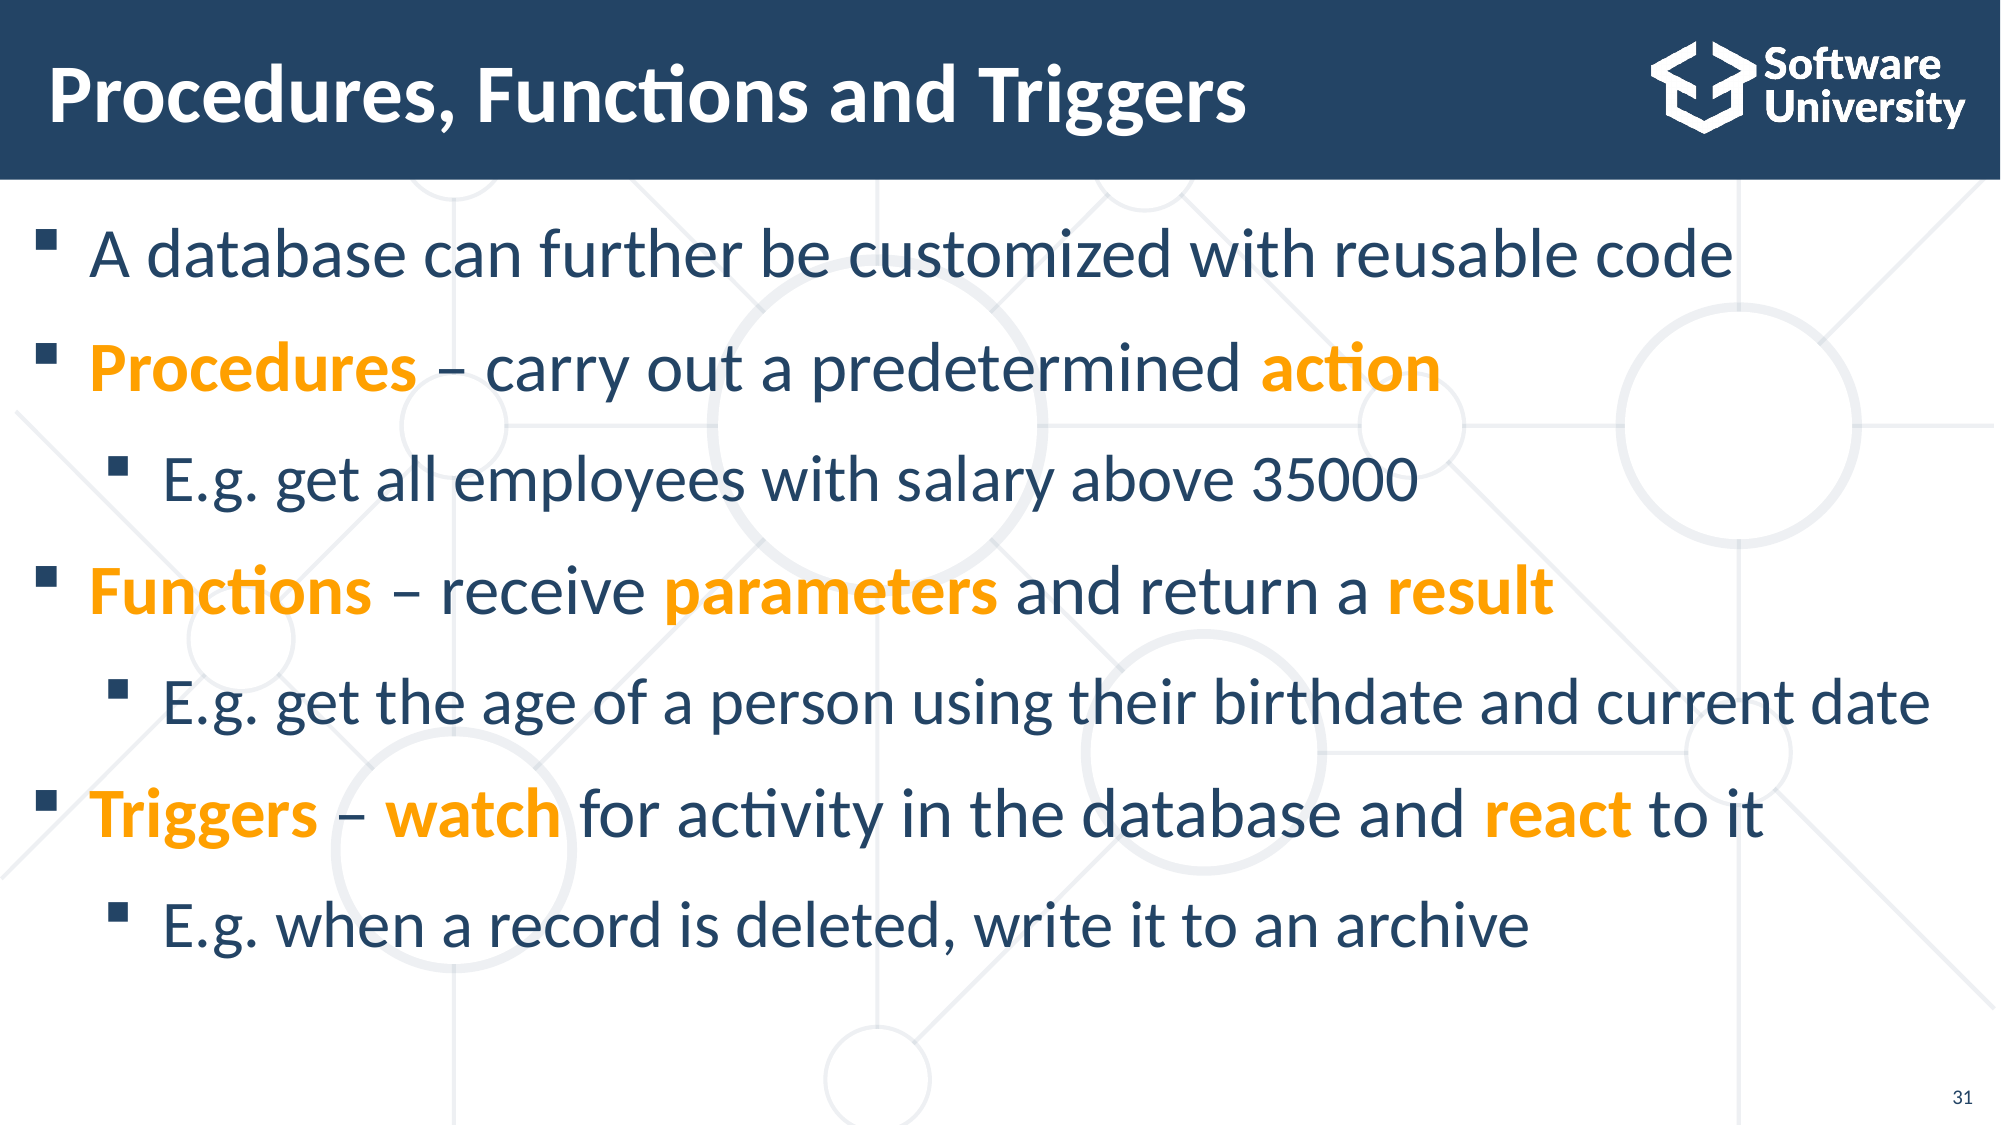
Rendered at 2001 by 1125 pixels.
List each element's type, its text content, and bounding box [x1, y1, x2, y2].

picture [1651, 41, 1966, 134]
list A database can further be customized with reusable code Procedures – carry out a predetermined action E.g. get all employees with salary above 35000 Functions – receive parameters and return a result E.g. get the age of a person using their birthdate and current date Triggers – watch for activity in the database and react to it E.g. when a record is deleted, write it to an archive [12, 196, 1988, 1102]
slide_number 31 [1927, 1067, 1989, 1117]
title Procedures, Functions and Triggers [31, 16, 1625, 162]
